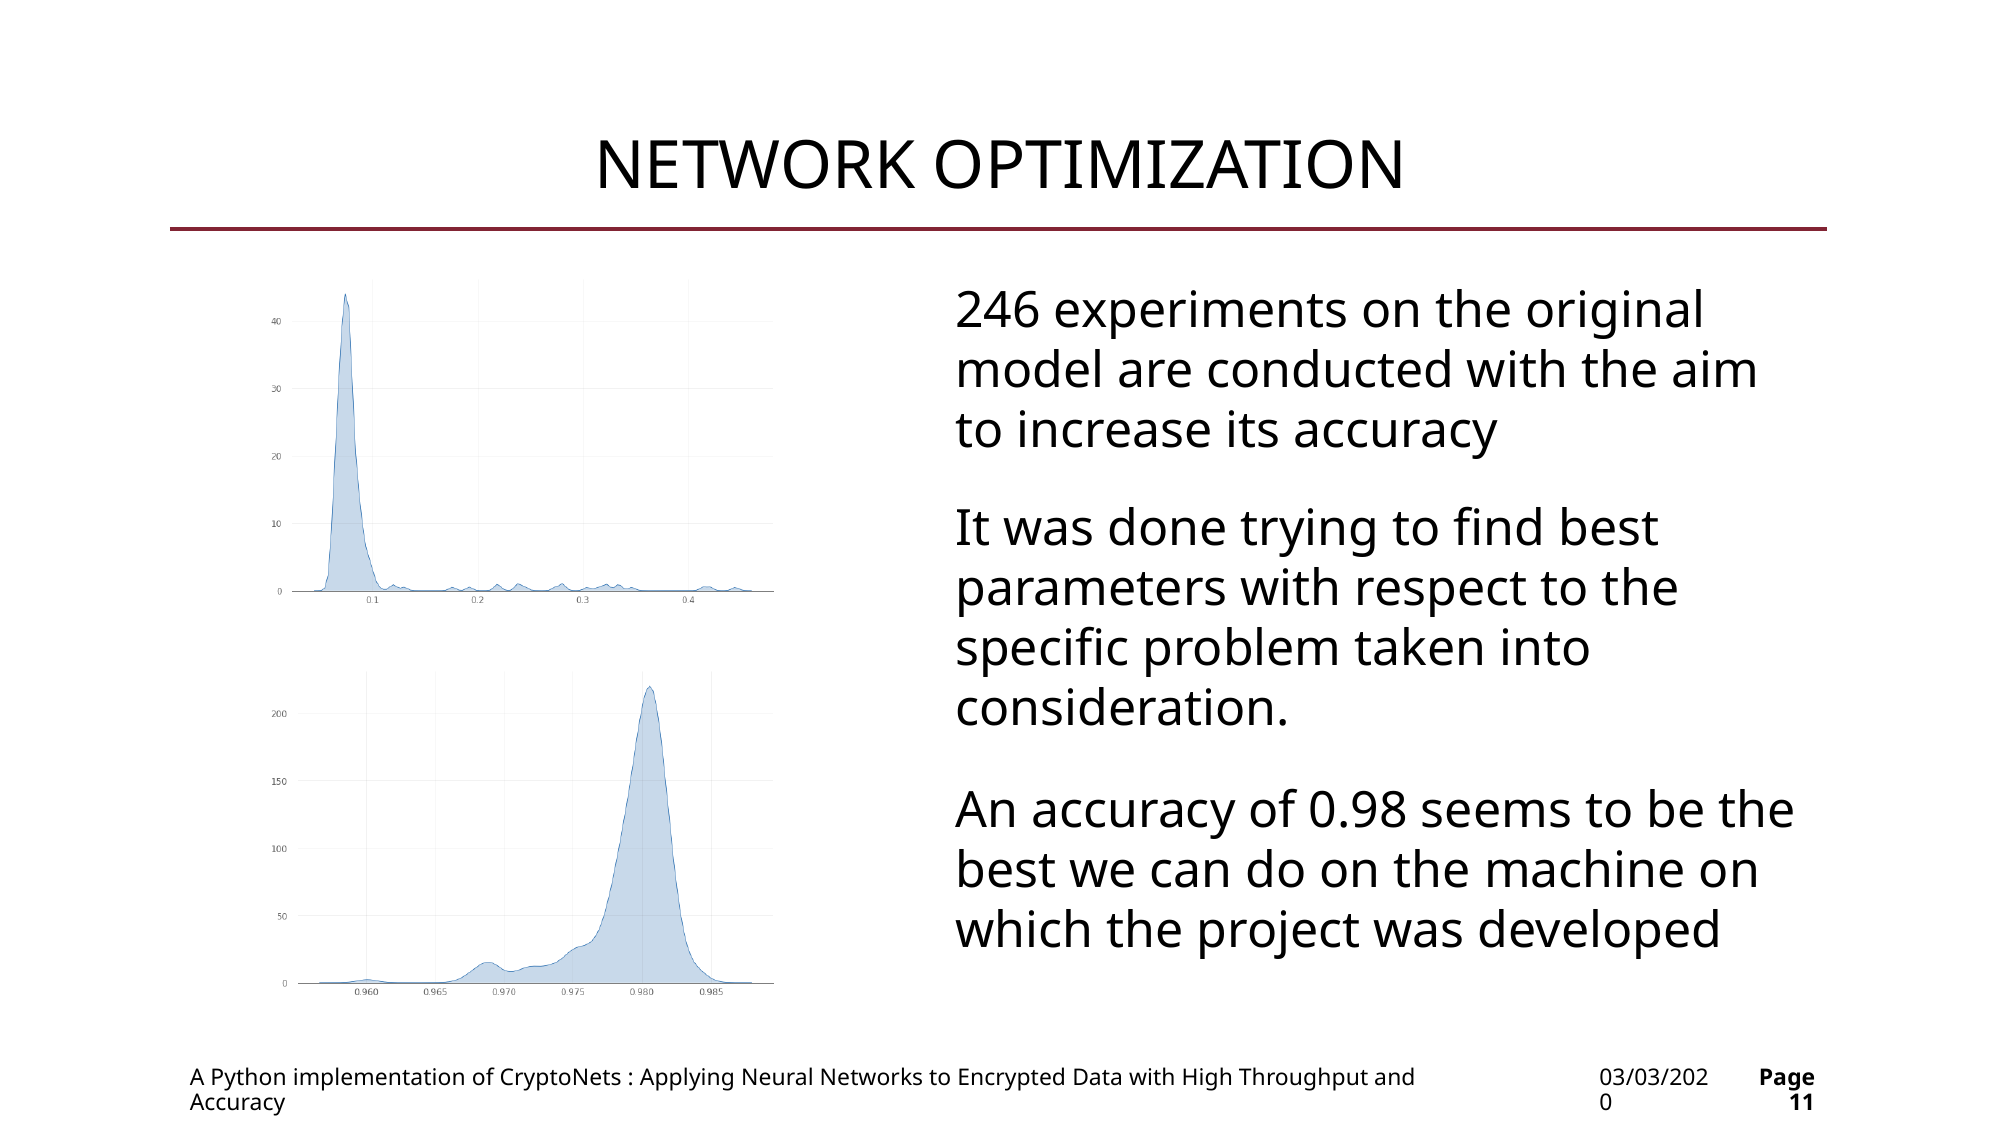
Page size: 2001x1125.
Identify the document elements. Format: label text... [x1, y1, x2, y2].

text_box Page 11 [1733, 1058, 1831, 1123]
text_box 246 experiments on the original model are conducted with the aim to increase its accuracy [940, 269, 1827, 477]
text_box 03/03/2020 [1584, 1058, 1733, 1125]
text_box An accuracy of 0.98 seems to be the best we can do on the machine on which the project was developed [940, 770, 1827, 1023]
text_box A Python implementation of CryptoNets : Applying Neural Networks to Encrypted Data with High Throughput and Accuracy [174, 1058, 1476, 1123]
text_box It was done trying to find best parameters with respect to the specific problem taken into consideration. [940, 488, 1827, 759]
title Network optimization [174, 90, 1828, 209]
picture [265, 666, 778, 1002]
picture [265, 274, 778, 610]
